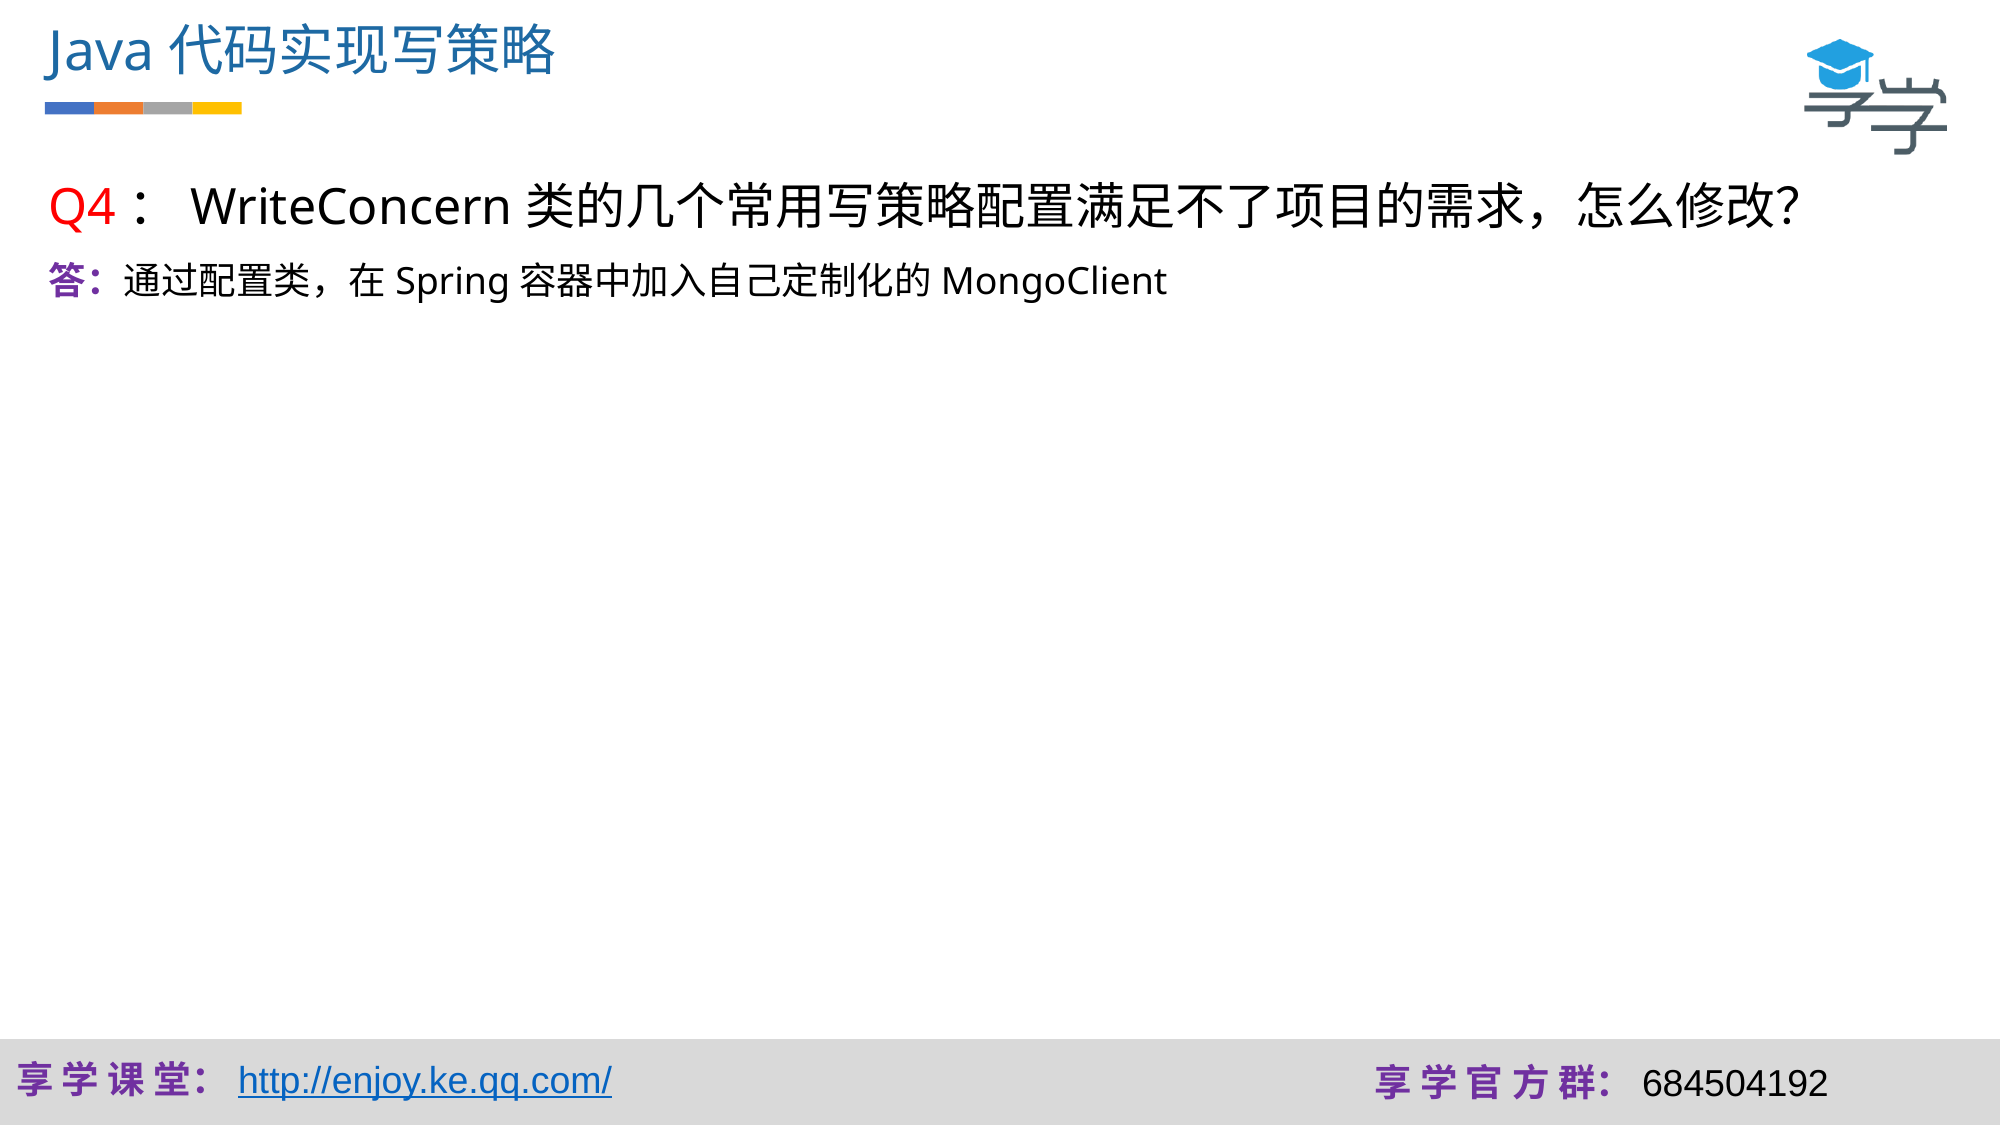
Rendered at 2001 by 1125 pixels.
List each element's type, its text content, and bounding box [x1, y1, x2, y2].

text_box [44, 102, 242, 115]
picture [1799, 90, 1952, 173]
text_box Java代码实现写策略 [34, 7, 1974, 90]
text_box Q4：WriteConcern类的几个常用写策略配置满足不了项目的需求，怎么修改？ 答：通过配置类，在Spring容器中加入自己定制化的MongoClient [34, 137, 1861, 310]
